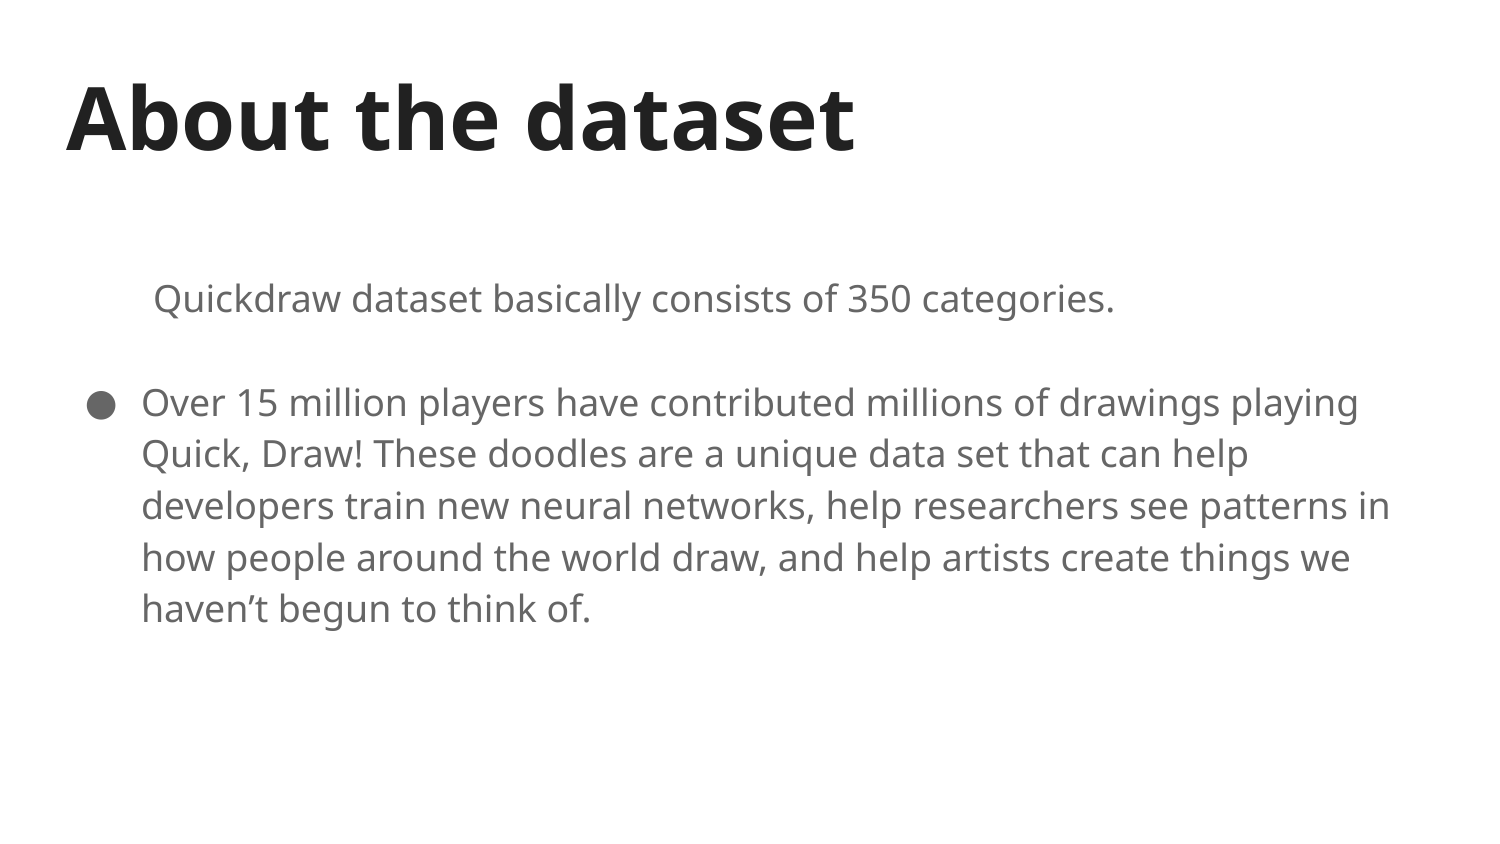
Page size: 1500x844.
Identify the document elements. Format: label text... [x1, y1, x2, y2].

title About the dataset [51, 48, 1449, 180]
list Quickdraw dataset basically consists of 350 categories. Over 15 million players have contributed millions of drawings playing Quick, Draw! These doodles are a unique data set that can help developers train new neural networks, help researchers see patterns in how people around the world draw, and help artists create things we haven’t begun to think of. [51, 201, 1449, 750]
